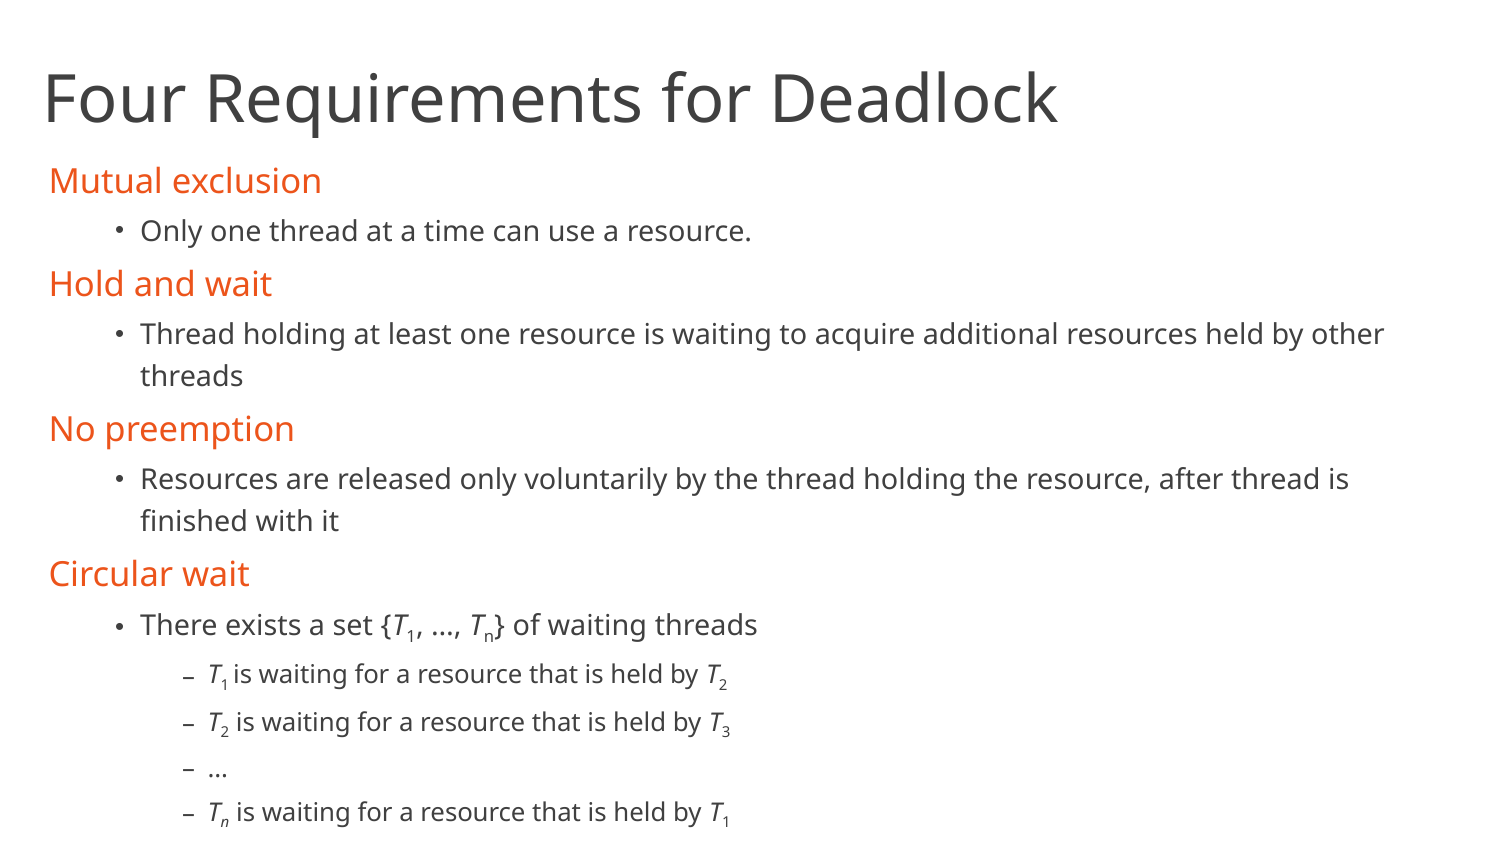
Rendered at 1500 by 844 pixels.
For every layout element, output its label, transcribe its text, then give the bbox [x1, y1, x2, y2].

list Mutual exclusion Only one thread at a time can use a resource. Hold and wait Thread holding at least one resource is waiting to acquire additional resources held by other threads No preemption Resources are released only voluntarily by the thread holding the resource, after thread is finished with it Circular wait There exists a set {T1, …, Tn} of waiting threads T1 is waiting for a resource that is held by T2 T2 is waiting for a resource that is held by T3 … Tn is waiting for a resource that is held by T1 [33, 142, 1434, 844]
title Four Requirements for Deadlock [27, 25, 1480, 167]
